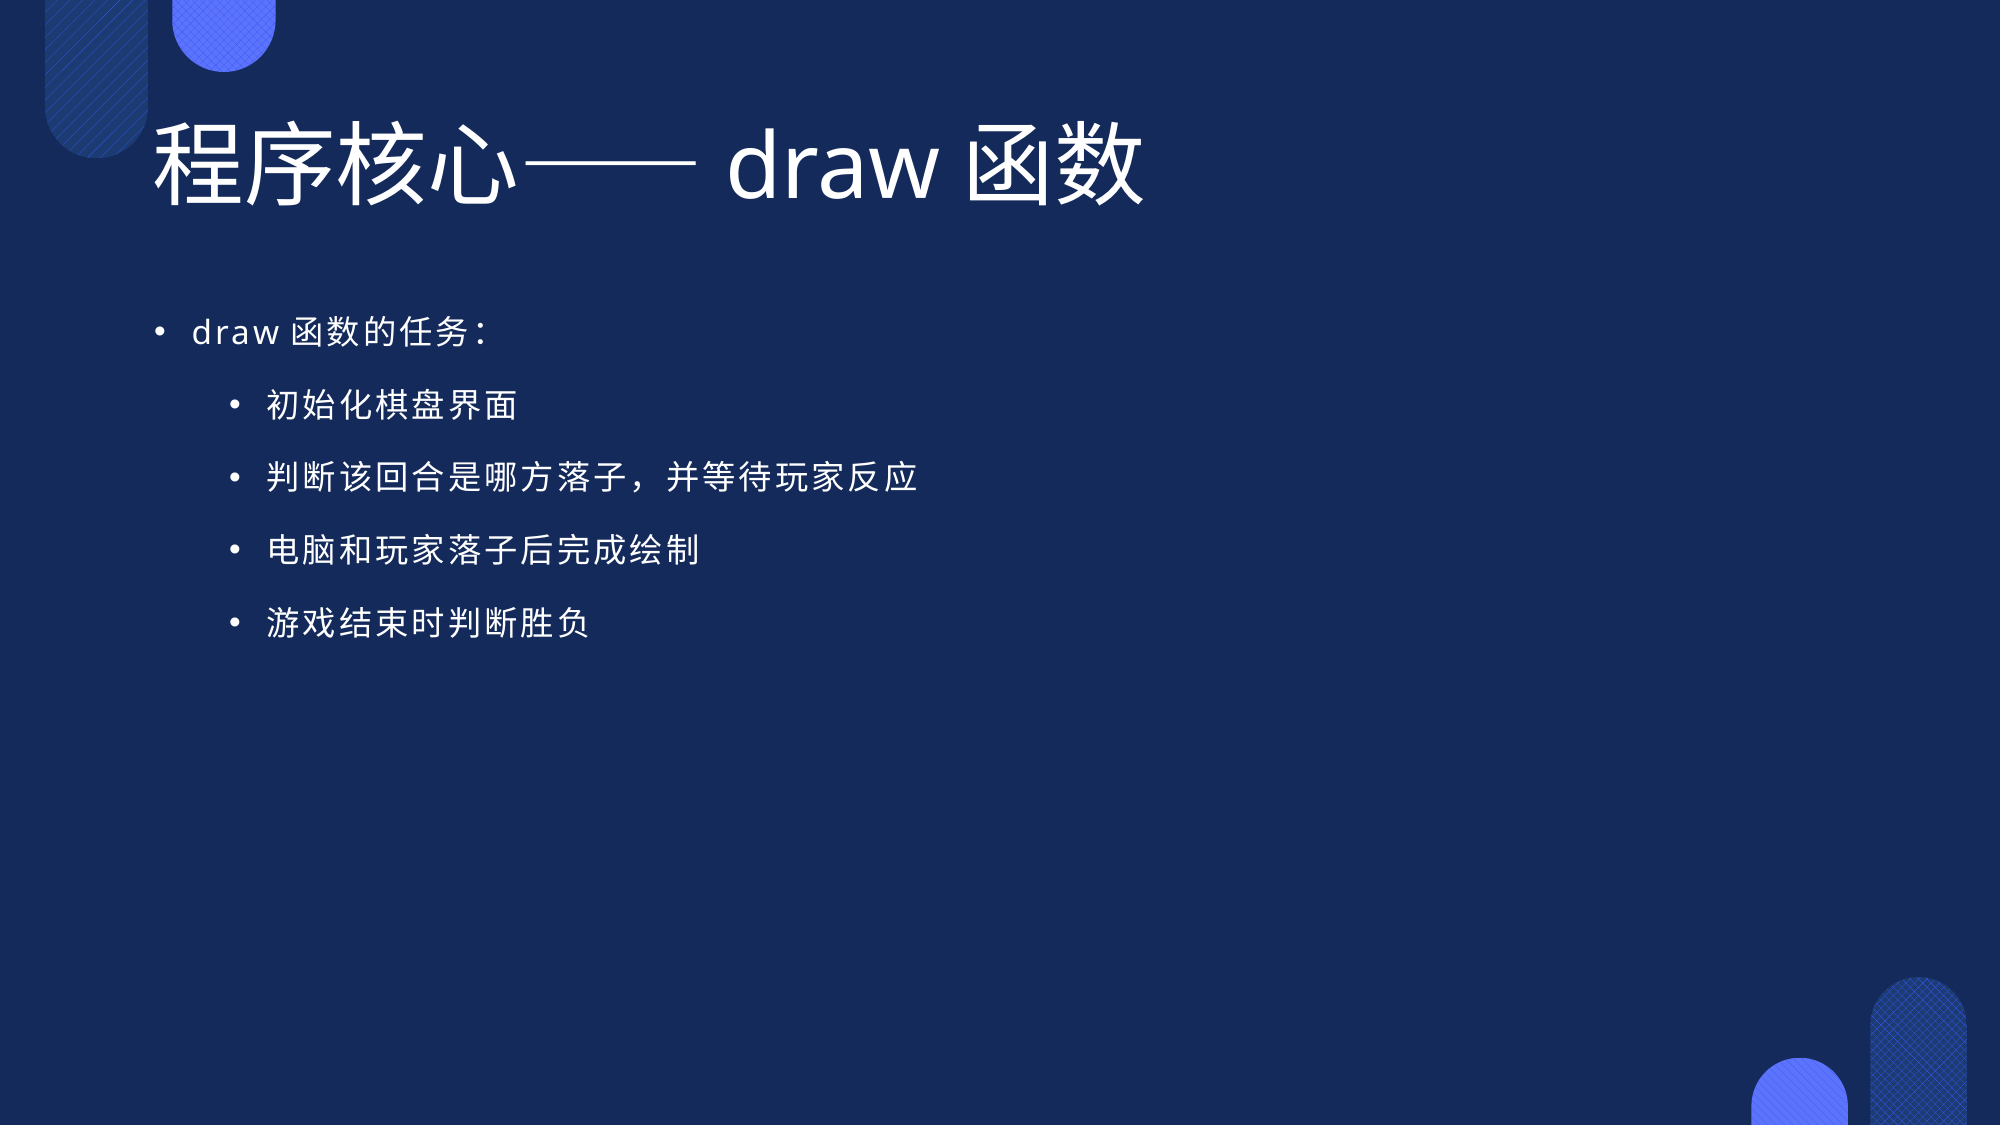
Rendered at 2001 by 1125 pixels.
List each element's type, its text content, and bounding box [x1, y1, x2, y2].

text_box [1869, 976, 1968, 1125]
text_box [43, 0, 150, 160]
text_box 程序核心——draw函数 [137, 59, 1863, 278]
list draw函数的任务： 初始化棋盘界面 判断该回合是哪方落子，并等待玩家反应 电脑和玩家落子后完成绘制 游戏结束时判断胜负 [137, 299, 1863, 1014]
text_box [171, 0, 277, 59]
text_box [1750, 1056, 1849, 1125]
